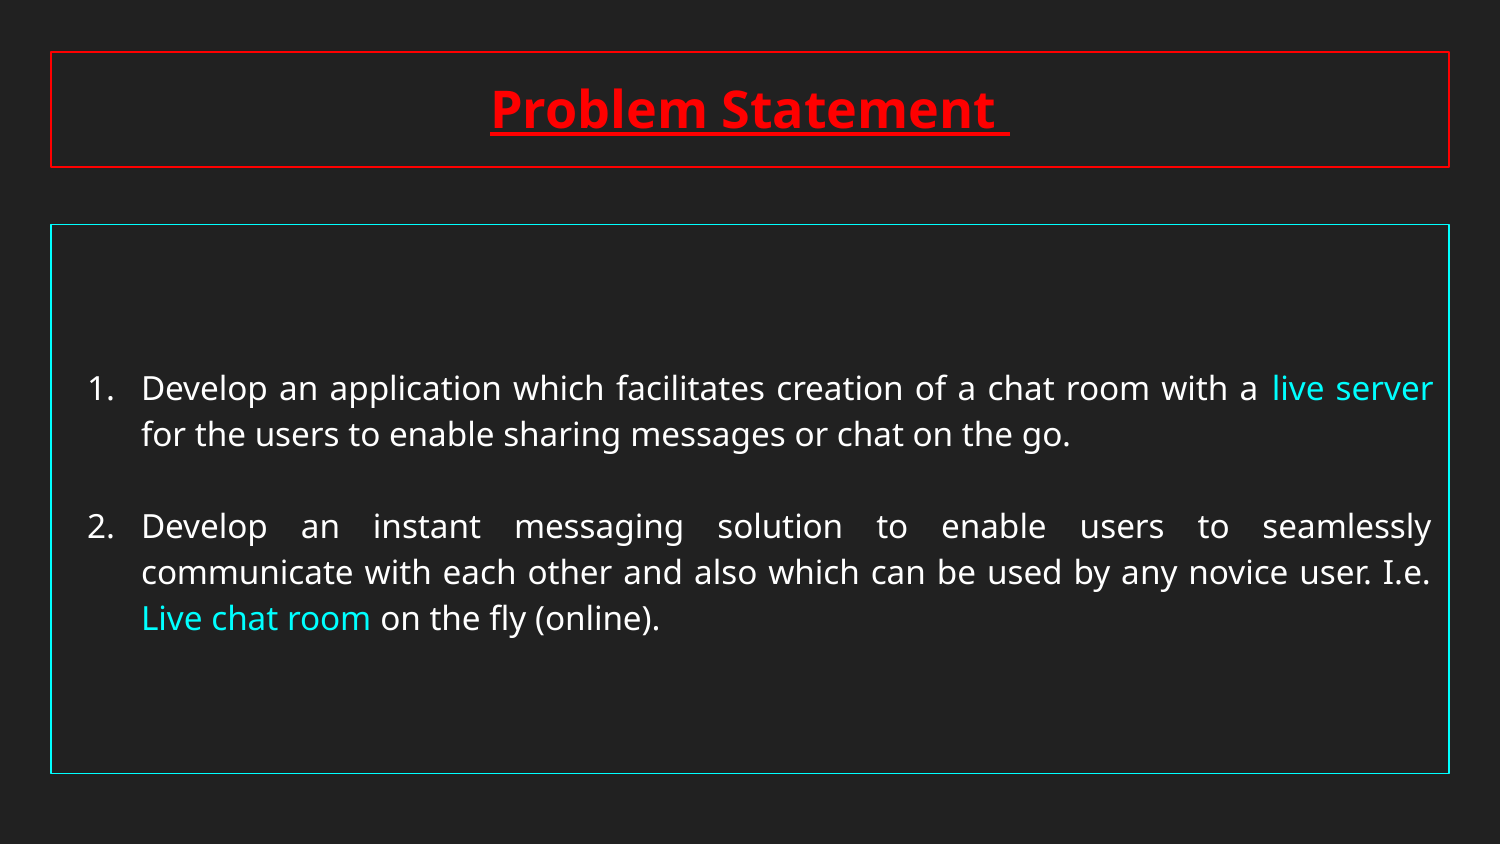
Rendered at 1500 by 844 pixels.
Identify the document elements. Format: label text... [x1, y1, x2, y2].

title Problem Statement [51, 51, 1449, 167]
list Develop an application which facilitates creation of a chat room with a live server for the users to enable sharing messages or chat on the go. Develop an instant messaging solution to enable users to seamlessly communicate with each other and also which can be used by any novice user. I.e. Live chat room on the fly (online). [51, 224, 1449, 774]
